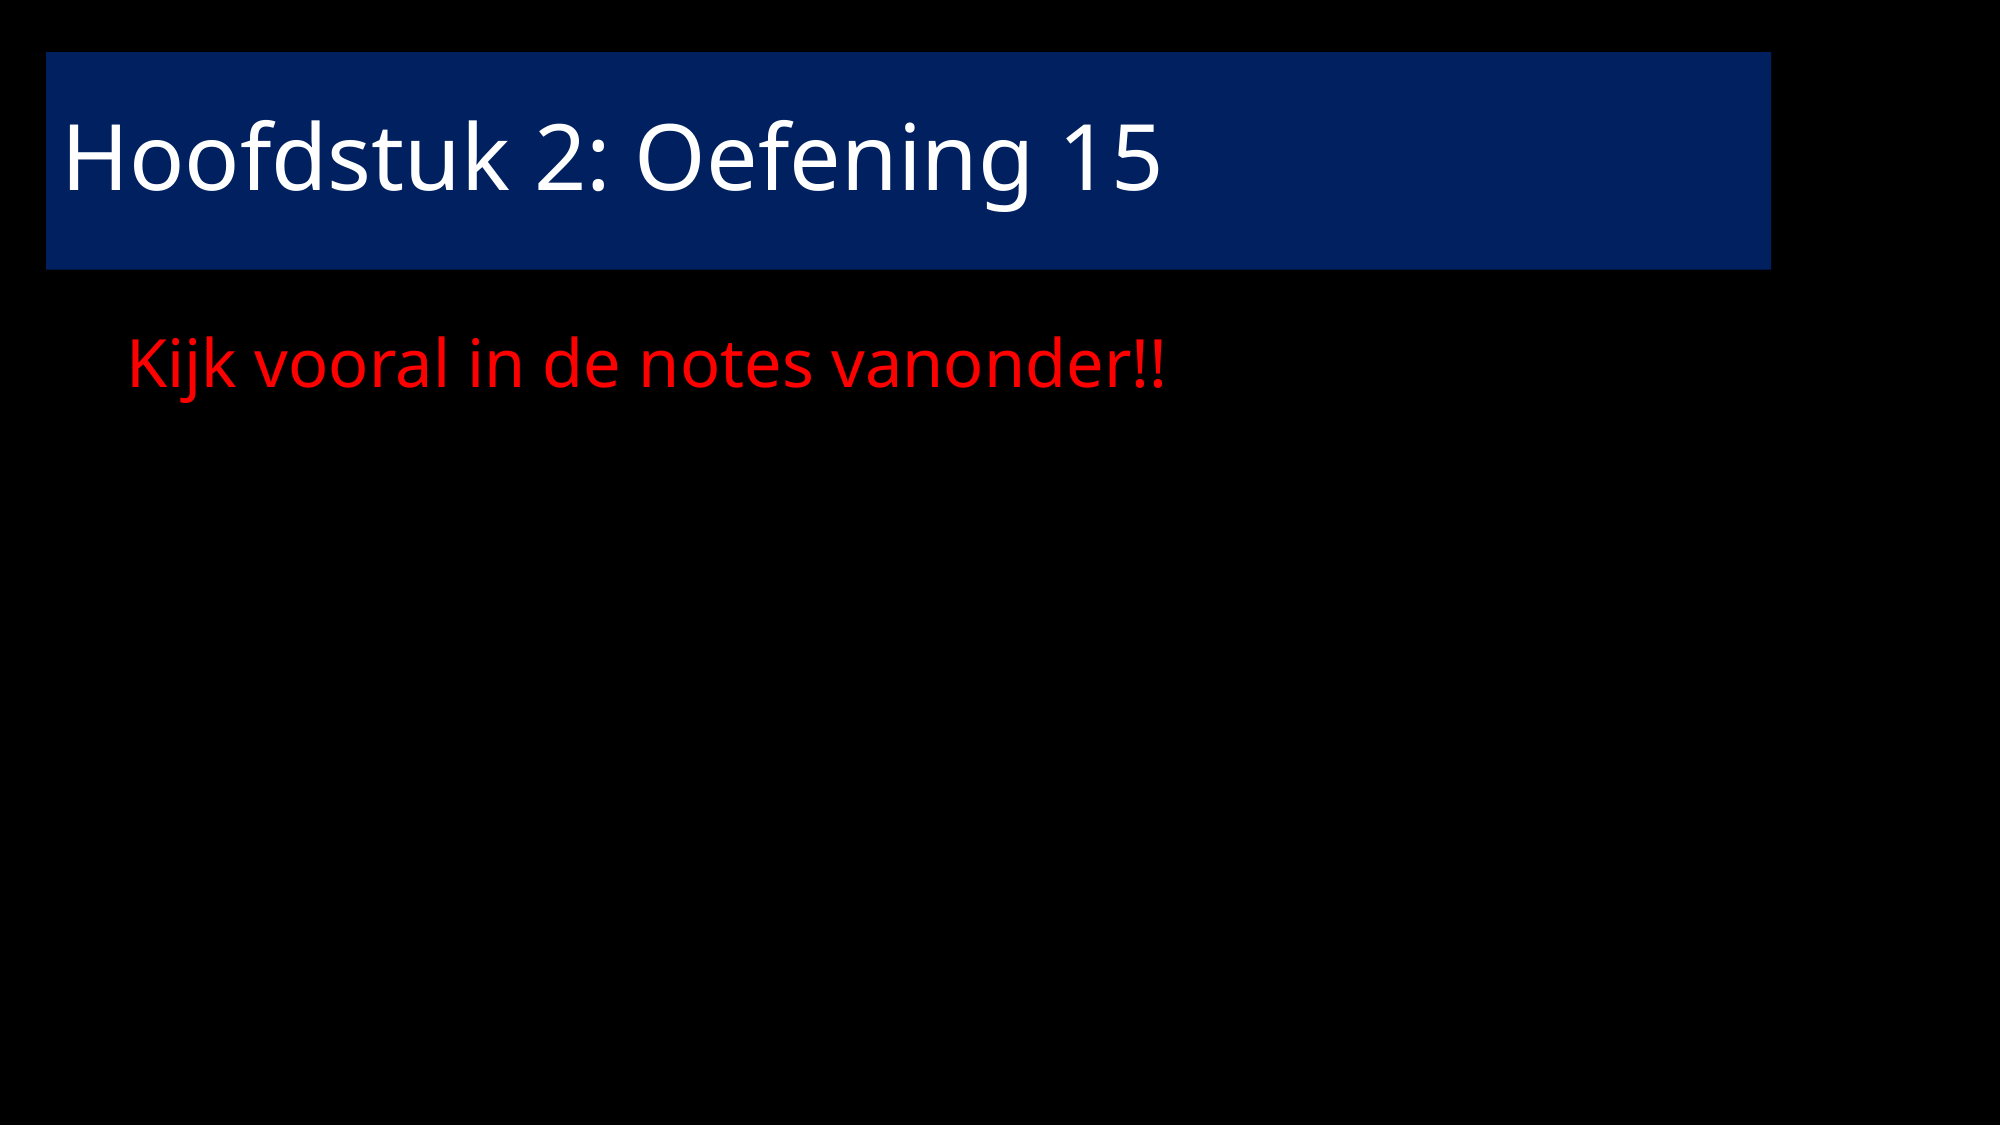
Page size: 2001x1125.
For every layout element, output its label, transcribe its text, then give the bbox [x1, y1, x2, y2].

title Hoofdstuk 2: Oefening 15 [46, 52, 1772, 270]
text_box Kijk vooral in de notes vanonder!! [111, 313, 1619, 408]
